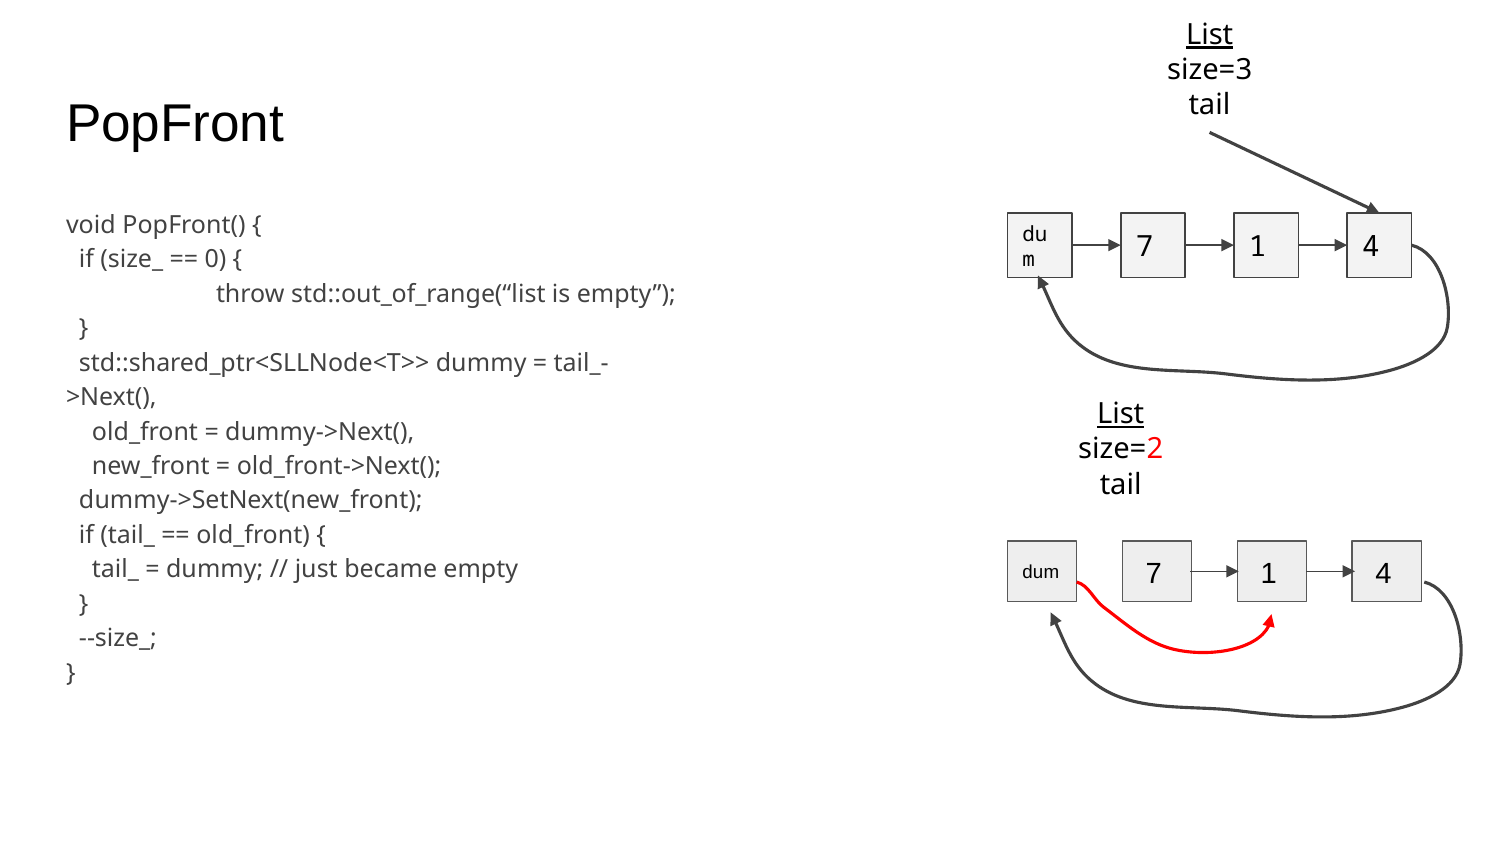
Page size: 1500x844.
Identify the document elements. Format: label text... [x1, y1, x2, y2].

title PopFront [51, 72, 1002, 167]
list void PopFront() { if (size_ == 0) { throw std::out_of_range(“list is empty”); } std::shared_ptr<SLLNode<T>> dummy = tail_->Next(), old_front = dummy->Next(), new_front = old_front->Next(); dummy->SetNext(new_front); if (tail_ == old_front) { tail_ = dummy; // just became empty } --size_; } [51, 189, 708, 750]
text_box [1050, 581, 1462, 718]
text_box 7 [1122, 541, 1192, 600]
text_box 4 [1352, 541, 1422, 587]
text_box 1 [1237, 541, 1307, 597]
text_box dum [1007, 541, 1077, 602]
list List size=2 tail [792, 189, 1449, 750]
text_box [1007, 0, 1450, 381]
text_box [1076, 581, 1191, 608]
